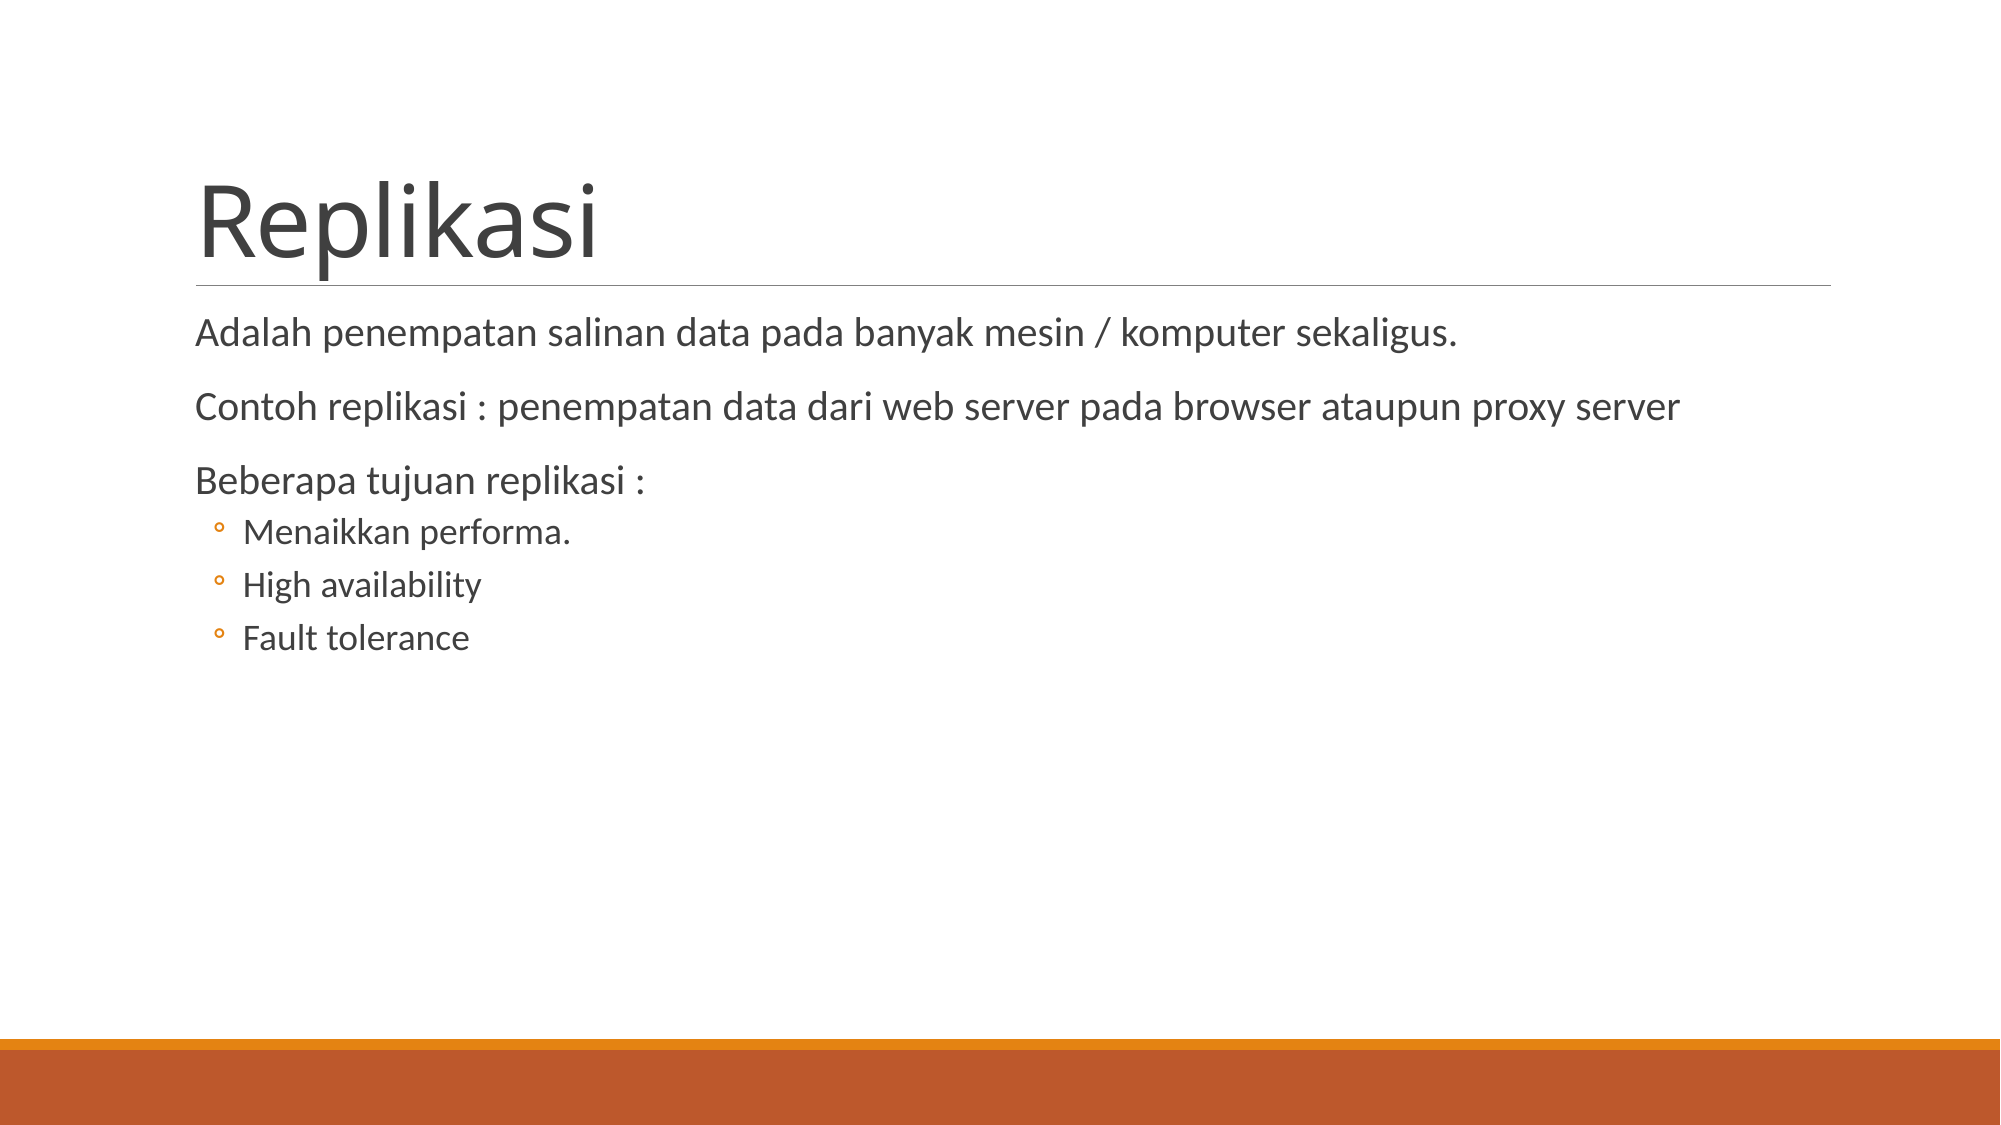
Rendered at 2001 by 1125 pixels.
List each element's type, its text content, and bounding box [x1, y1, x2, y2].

title Replikasi [180, 47, 1830, 285]
list Adalah penempatan salinan data pada banyak mesin / komputer sekaligus. Contoh replikasi : penempatan data dari web server pada browser ataupun proxy server Beberapa tujuan replikasi : Menaikkan performa. High availability Fault tolerance [180, 302, 1830, 963]
